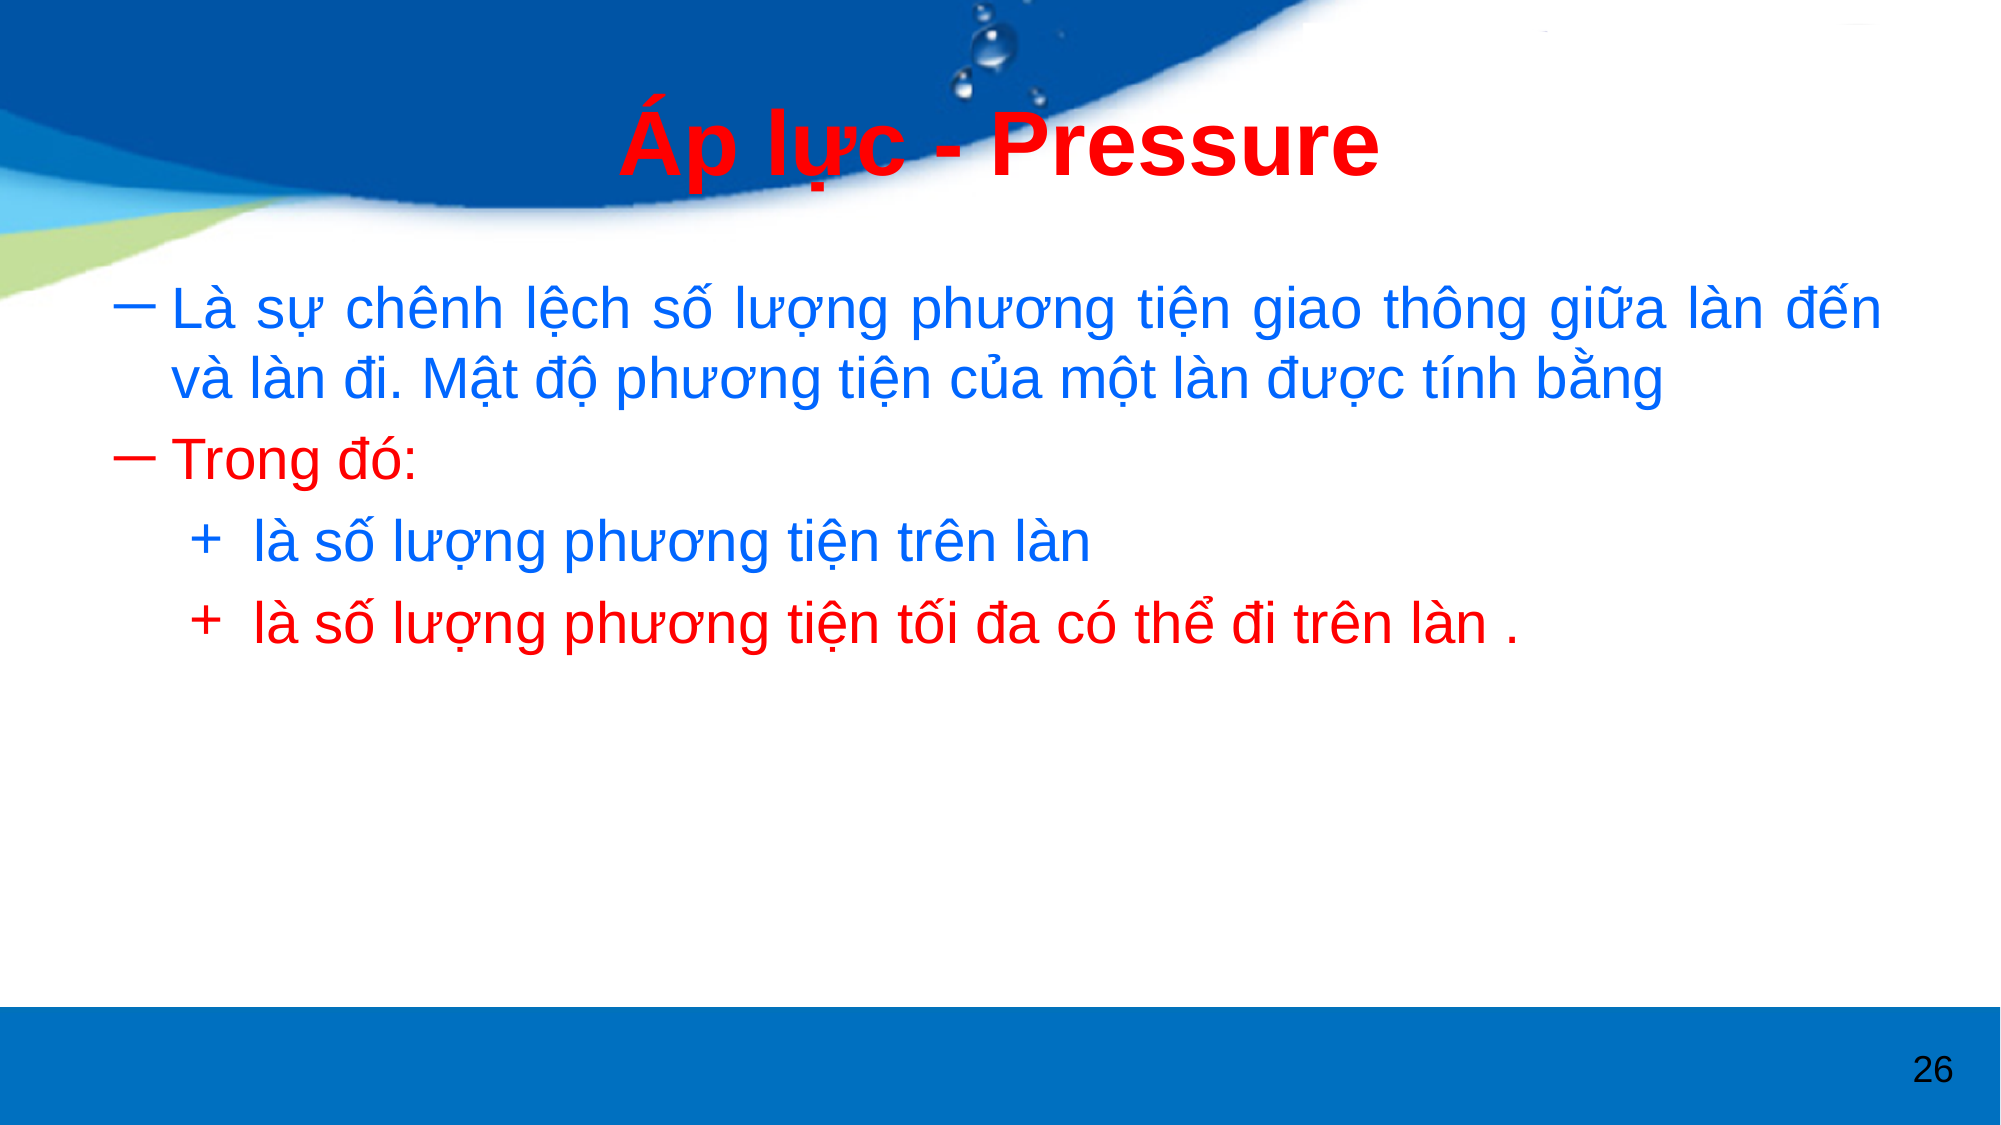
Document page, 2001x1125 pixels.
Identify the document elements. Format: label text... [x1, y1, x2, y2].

picture [0, 0, 2001, 1125]
title Áp lực - Pressure [99, 45, 1900, 233]
